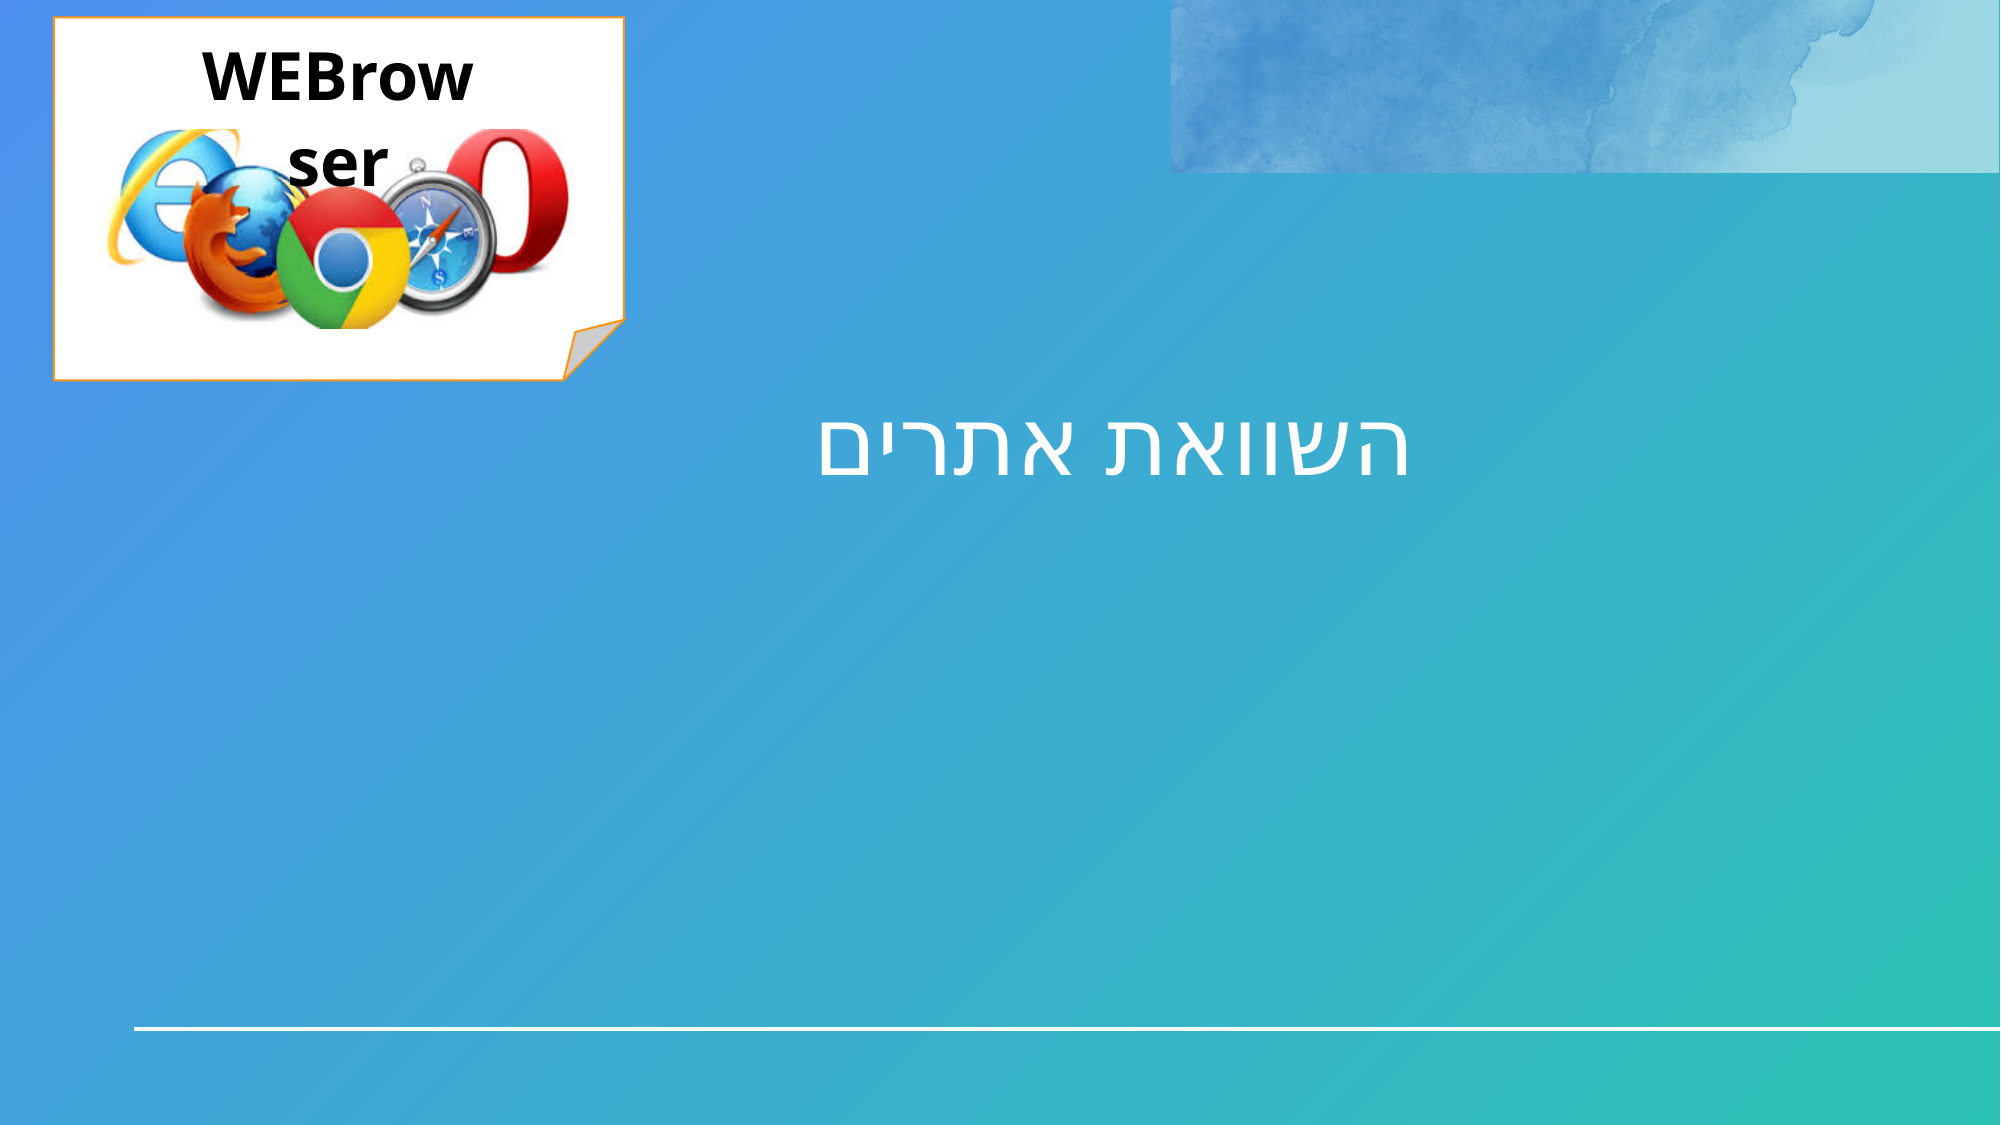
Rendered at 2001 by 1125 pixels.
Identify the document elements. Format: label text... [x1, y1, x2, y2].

picture [1171, 0, 1999, 173]
text_box [0, 0, 2000, 1125]
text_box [53, 17, 624, 381]
title השוואת אתרים [768, 329, 1432, 503]
